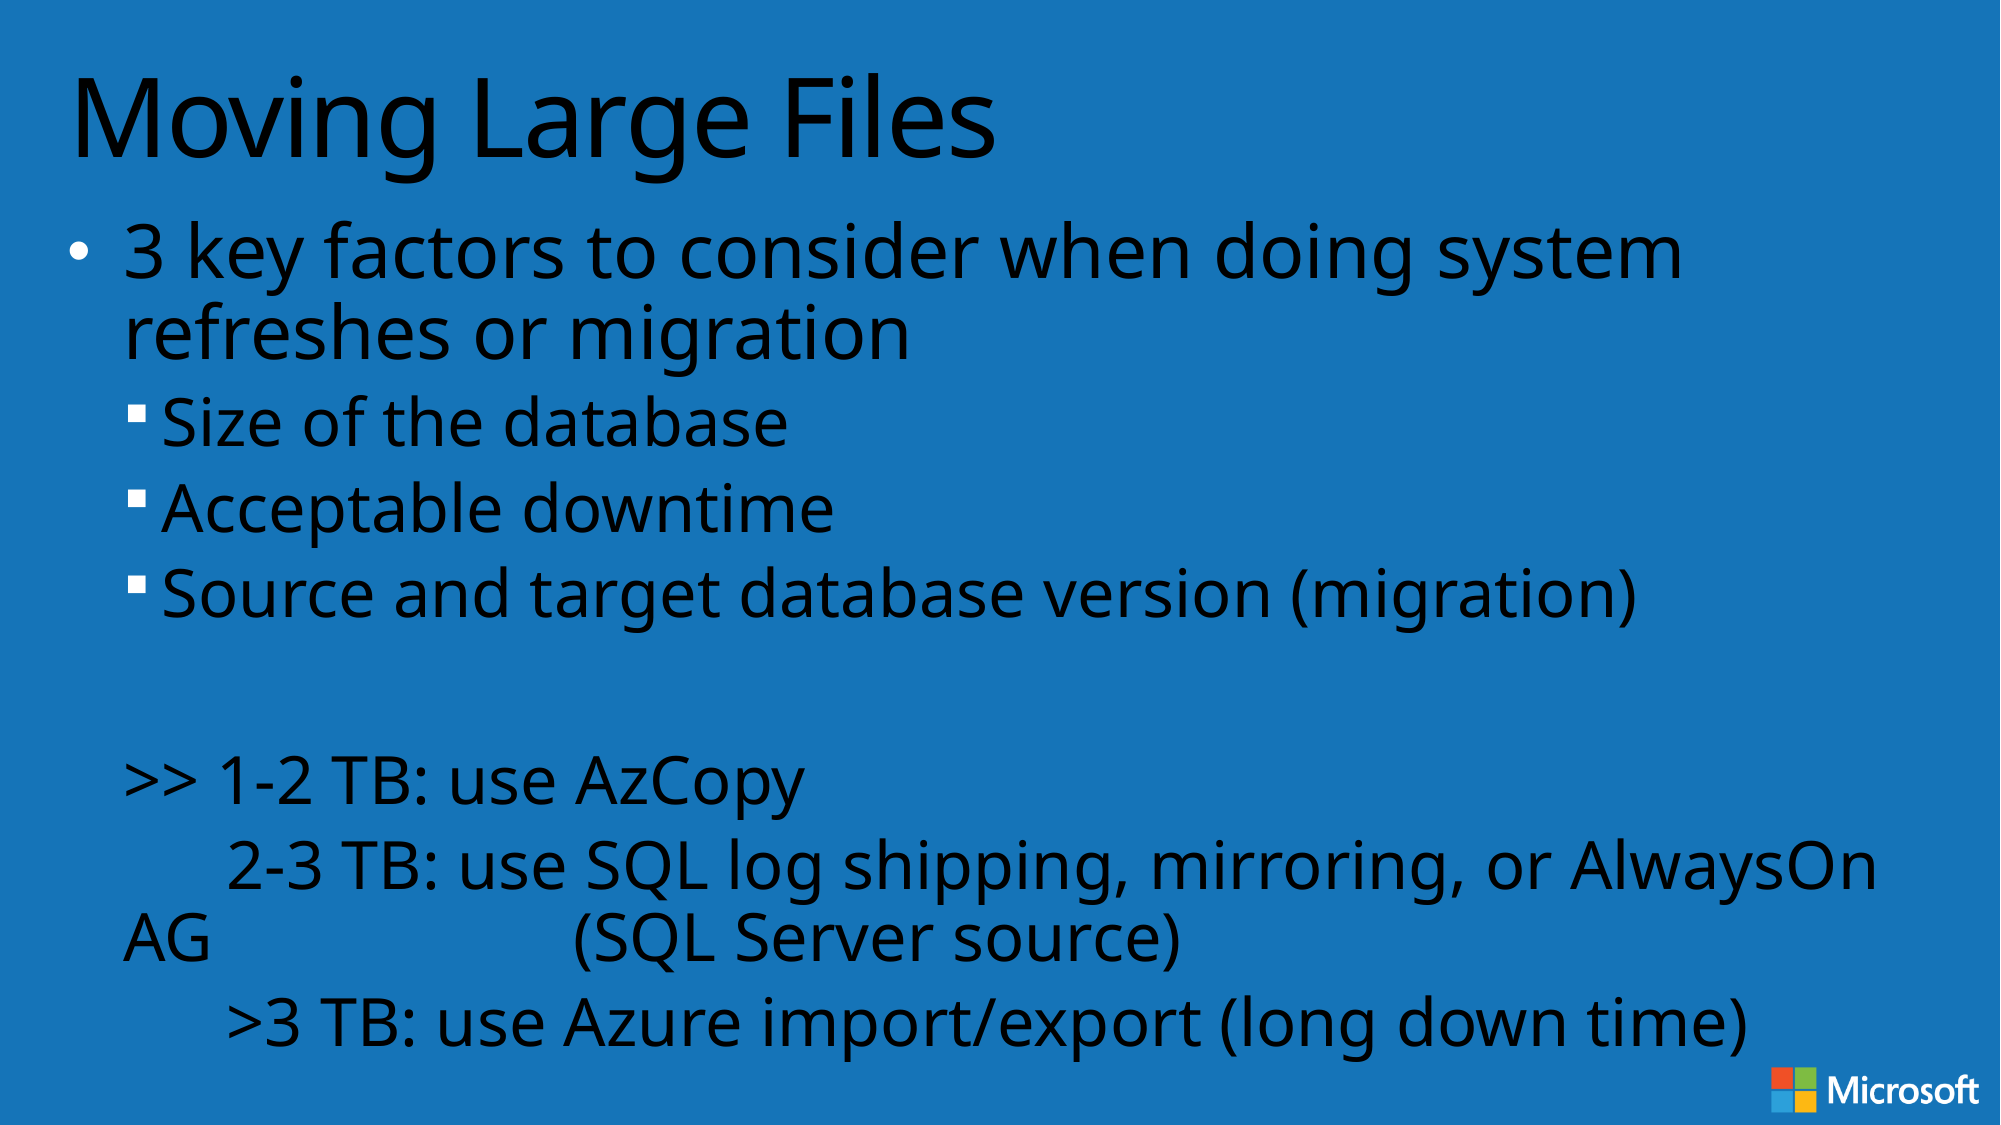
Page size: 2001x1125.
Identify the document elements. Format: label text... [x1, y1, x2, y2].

list 3 key factors to consider when doing system refreshes or migration Size of the database Acceptable downtime Source and target database version (migration) >> 1-2 TB: use AzCopy 2-3 TB: use SQL log shipping, mirroring, or AlwaysOn AG (SQL Server source) >3 TB: use Azure import/export (long down time) [43, 199, 1938, 1125]
title Moving Large Files [44, 47, 1938, 196]
picture [1938, 1066, 1980, 1113]
